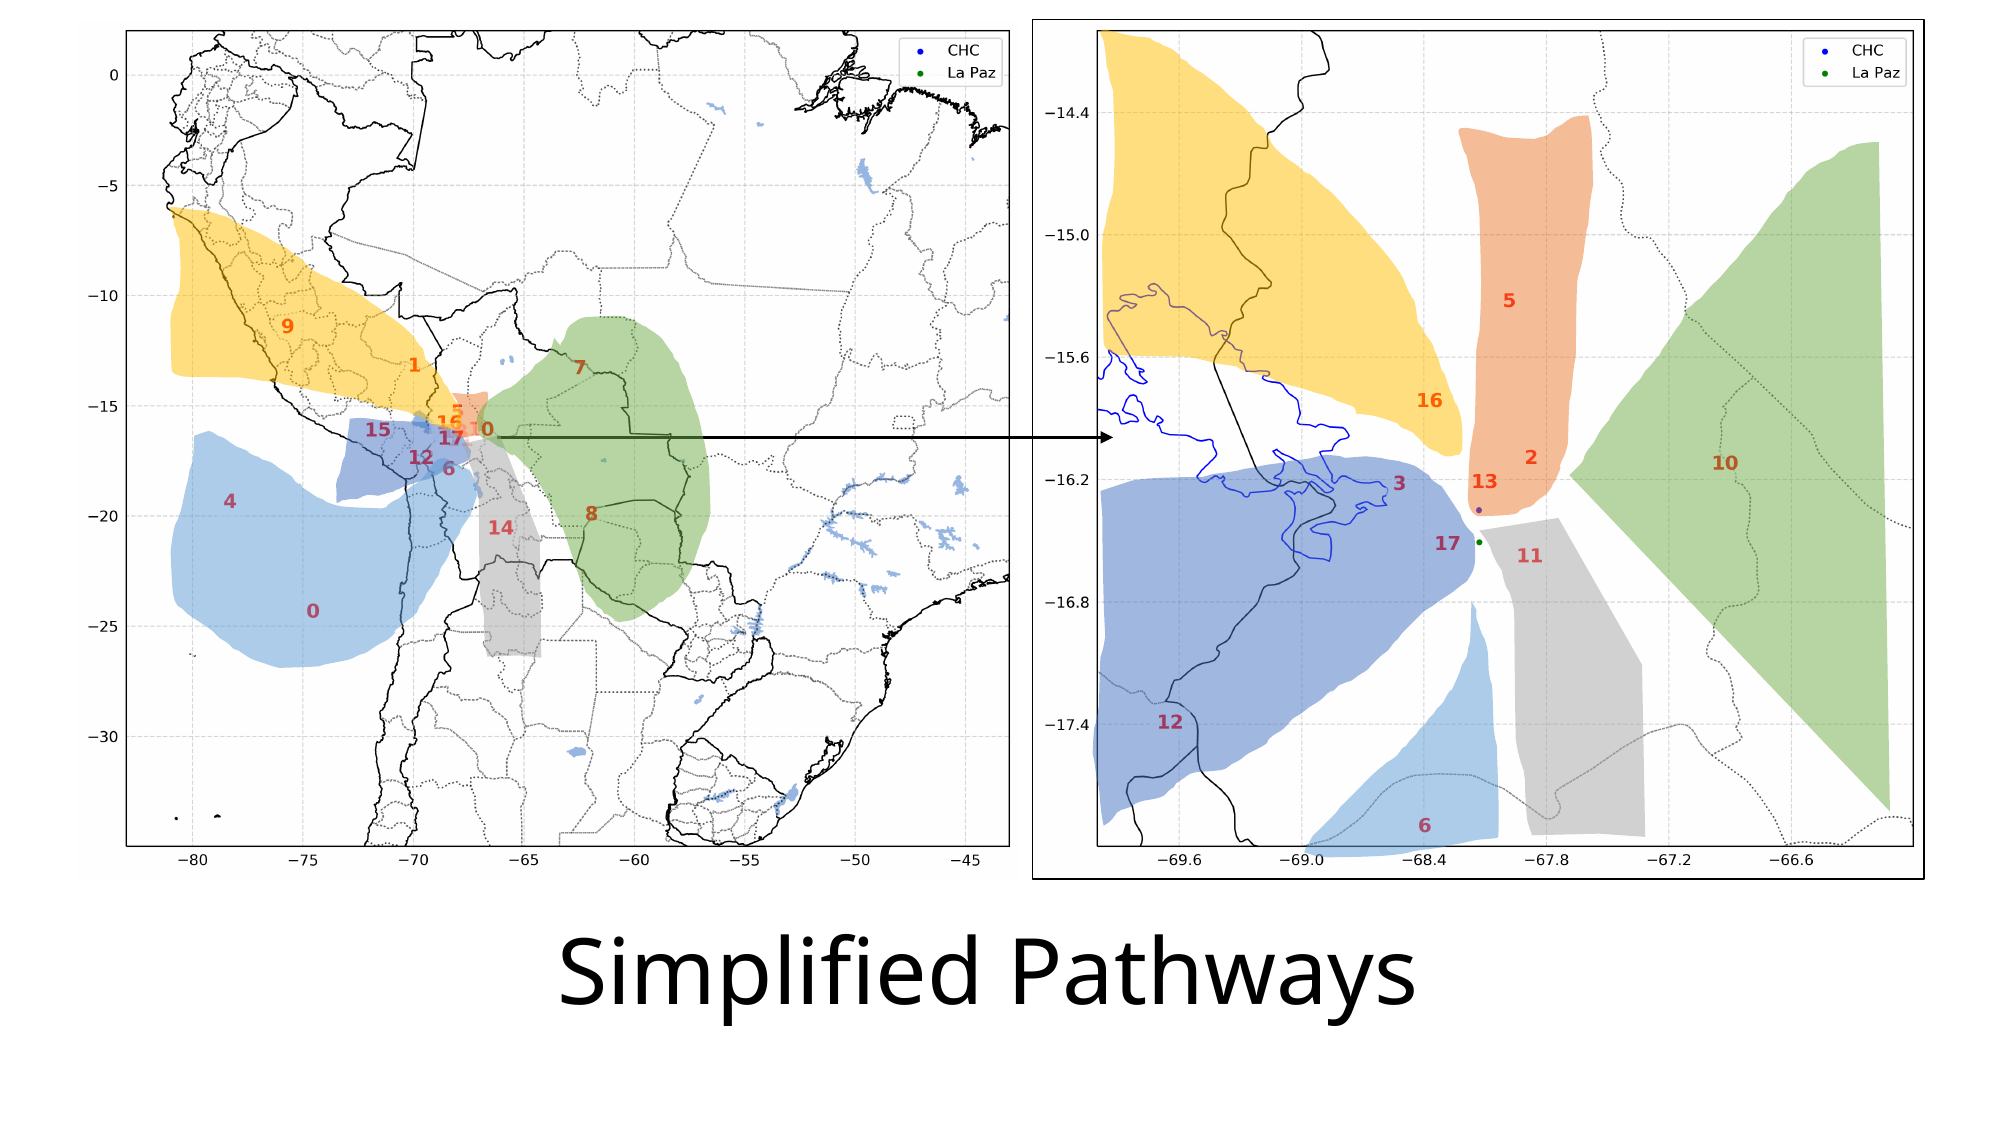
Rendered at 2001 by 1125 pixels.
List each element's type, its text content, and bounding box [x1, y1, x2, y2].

title Simplified Pathways [137, 907, 1863, 1043]
picture [76, 19, 1020, 879]
picture [1033, 19, 1924, 879]
